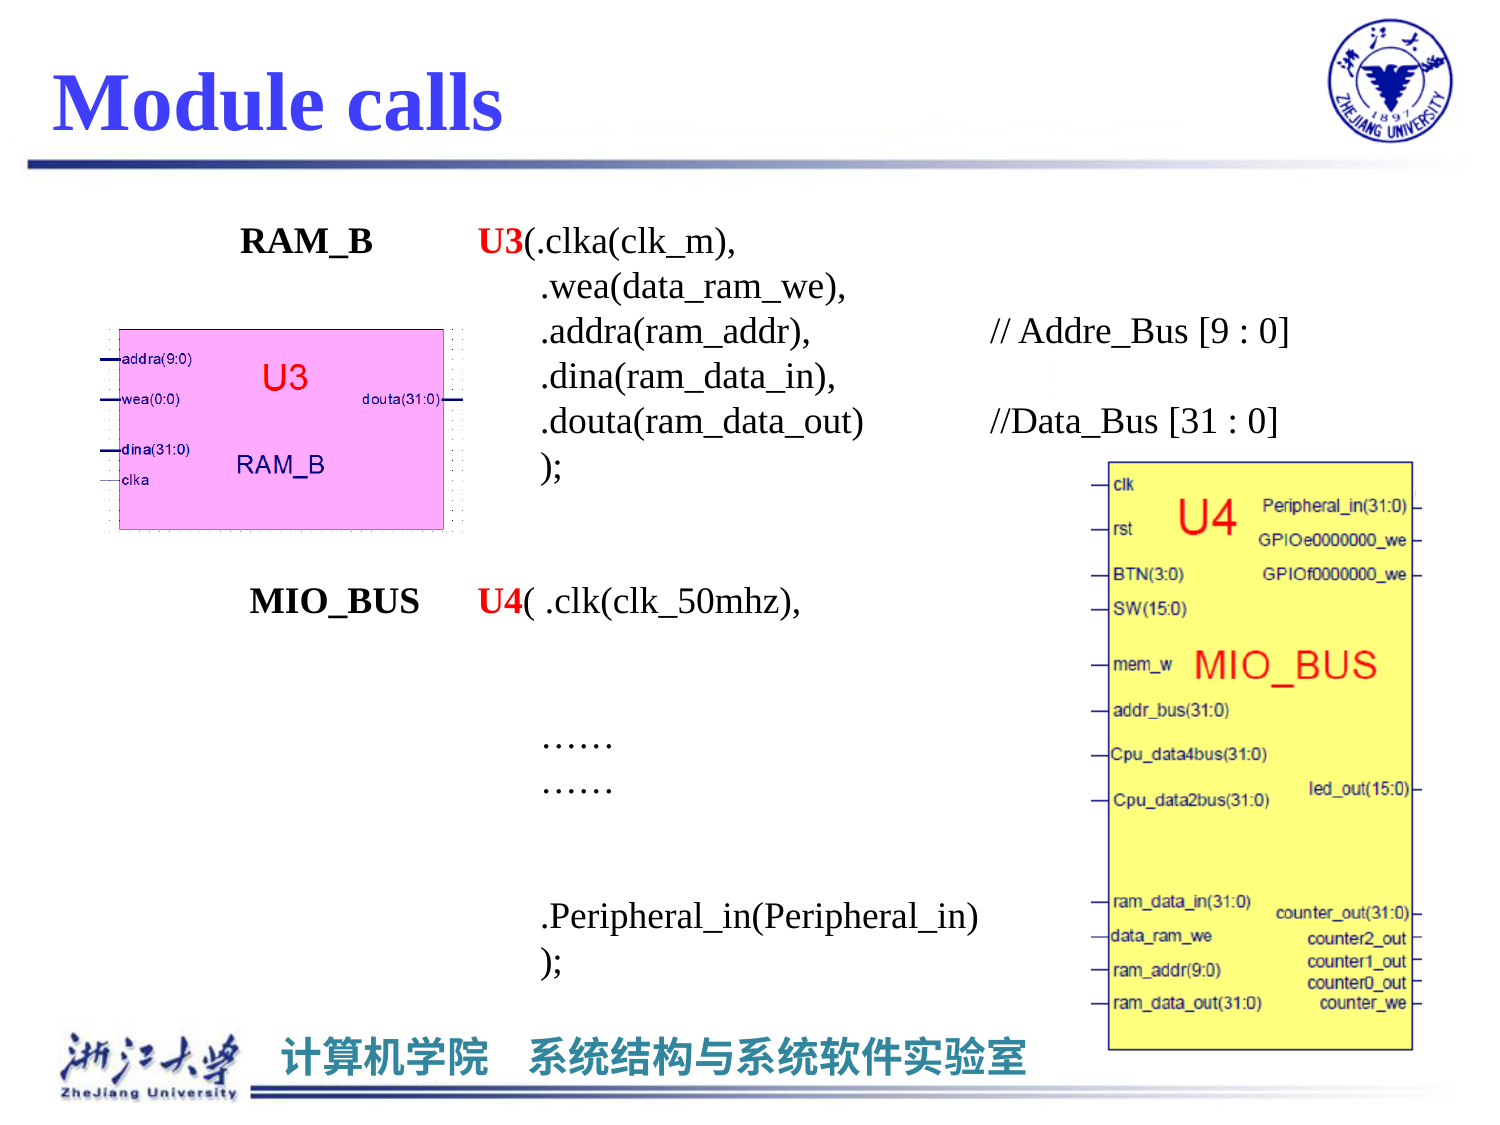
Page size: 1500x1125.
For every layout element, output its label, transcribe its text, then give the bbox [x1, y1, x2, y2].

list RAM_B U3(.clka(clk_m), .wea(data_ram_we), .addra(ram_addr), // Addre_Bus [9 : 0] .dina(ram_data_in), .douta(ram_data_out) //Data_Bus [31 : 0] ); MIO_BUS U4( .clk(clk_50mhz), …… …… .Peripheral_in(Peripheral_in) ); [75, 208, 1425, 1024]
title Module calls [37, 19, 1329, 176]
picture [7, 0, 1493, 1125]
